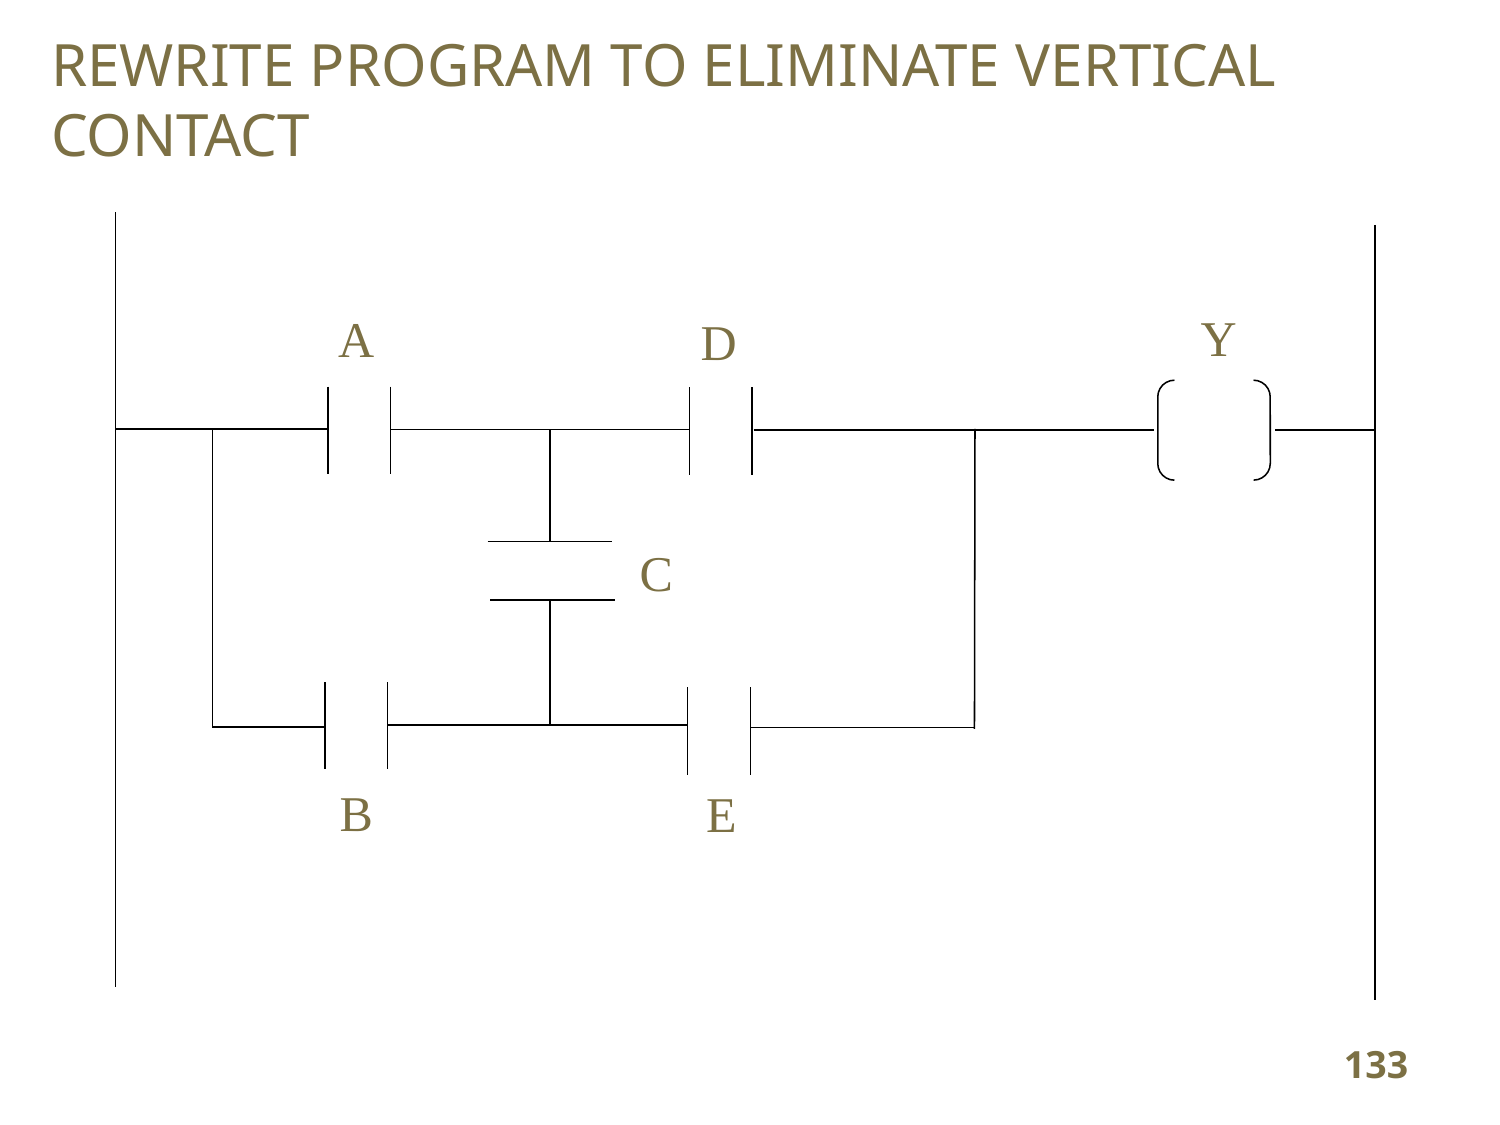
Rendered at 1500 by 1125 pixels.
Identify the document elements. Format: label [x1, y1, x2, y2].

text_box [1157, 379, 1272, 481]
text_box [1149, 299, 1288, 374]
text_box [0, 534, 725, 609]
text_box [287, 299, 425, 375]
text_box [37, 22, 1418, 175]
text_box [652, 774, 790, 850]
text_box [115, 428, 1154, 432]
text_box [649, 302, 788, 378]
slide_number [1330, 1051, 1490, 1098]
text_box [212, 724, 688, 728]
text_box [287, 774, 425, 849]
